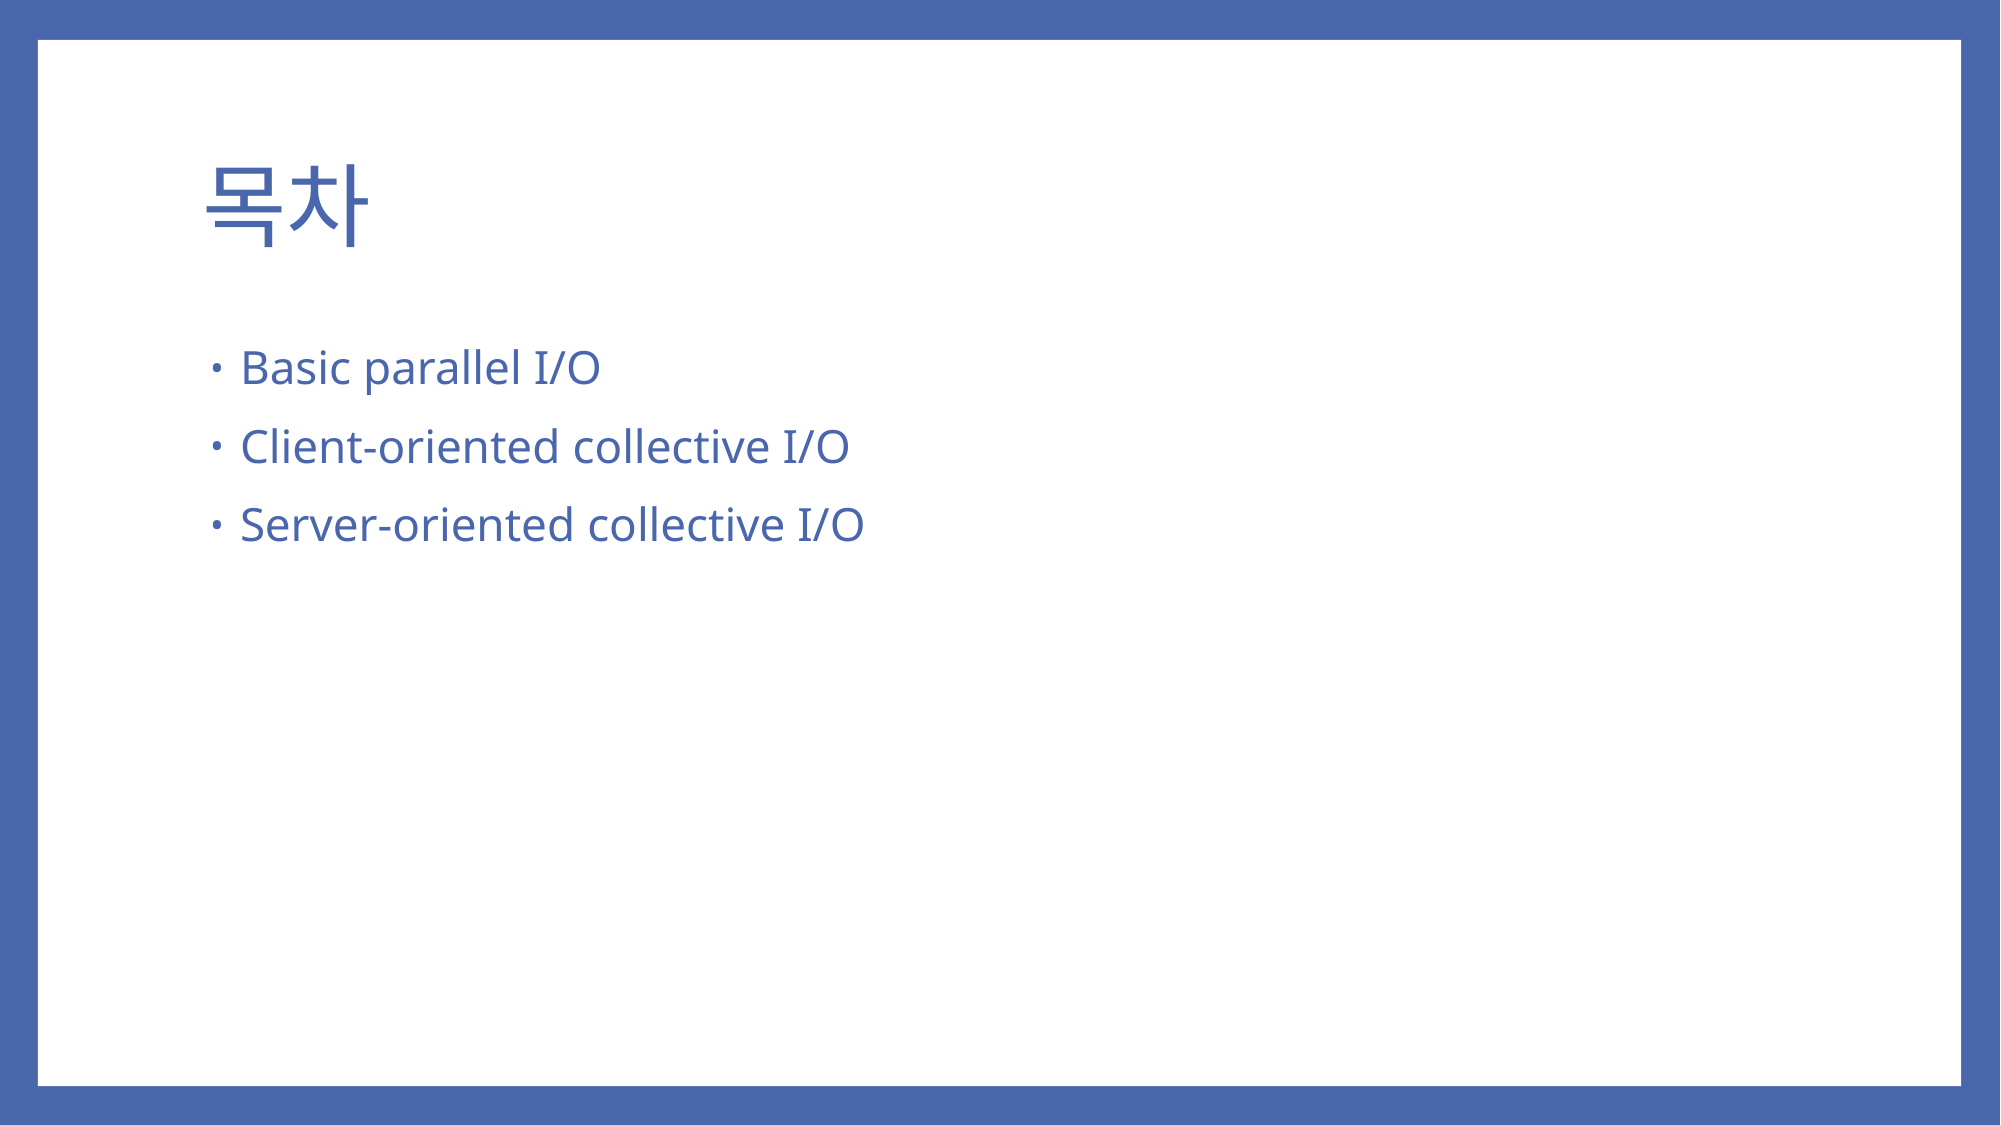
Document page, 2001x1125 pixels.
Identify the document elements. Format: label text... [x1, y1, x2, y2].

title 목차 [187, 99, 1808, 323]
list Basic parallel I/O Client-oriented collective I/O Server-oriented collective I/O [187, 337, 1808, 1000]
